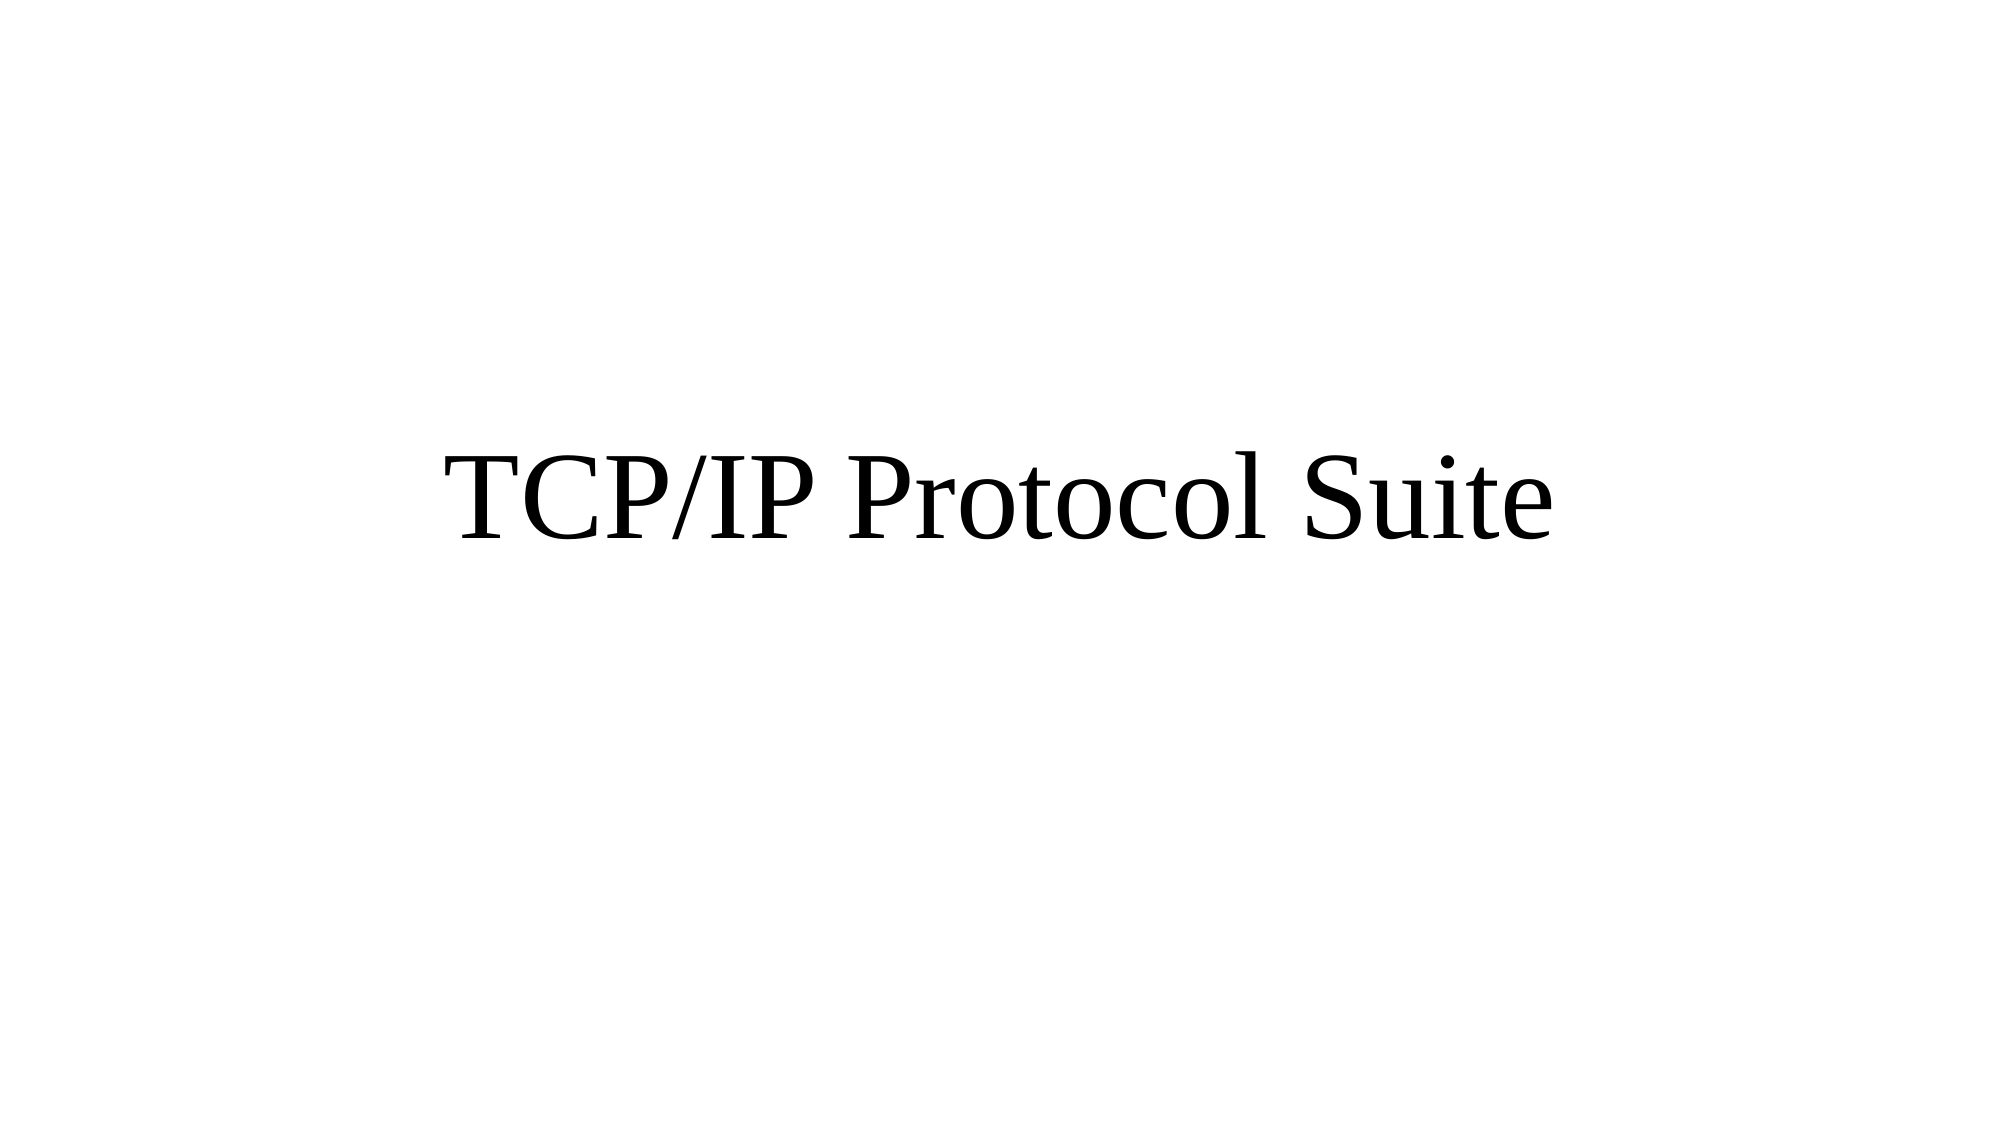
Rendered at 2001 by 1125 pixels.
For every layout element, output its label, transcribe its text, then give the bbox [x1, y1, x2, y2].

title TCP/IP Protocol Suite [441, 411, 1560, 602]
